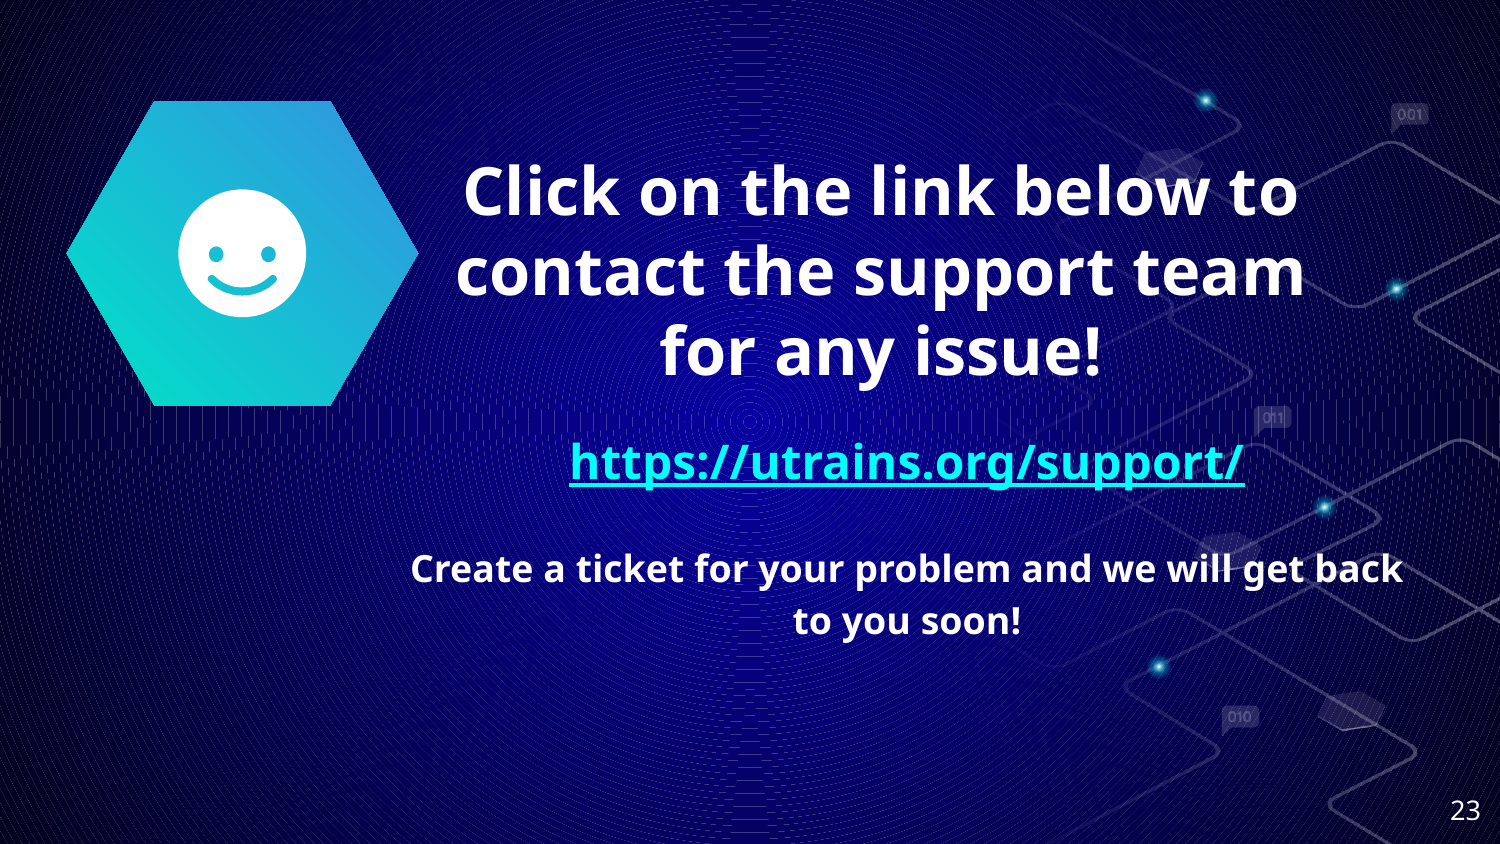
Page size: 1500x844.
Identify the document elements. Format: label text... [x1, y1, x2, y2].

picture [0, 0, 1500, 844]
list https://utrains.org/support/ Create a ticket for your problem and we will get back to you soon! [399, 422, 1415, 717]
slide_number 23 [1391, 779, 1482, 844]
text_box [178, 189, 307, 318]
text_box [66, 101, 399, 406]
title Click on the link below to contact the support team for any issue! [399, 94, 1364, 389]
